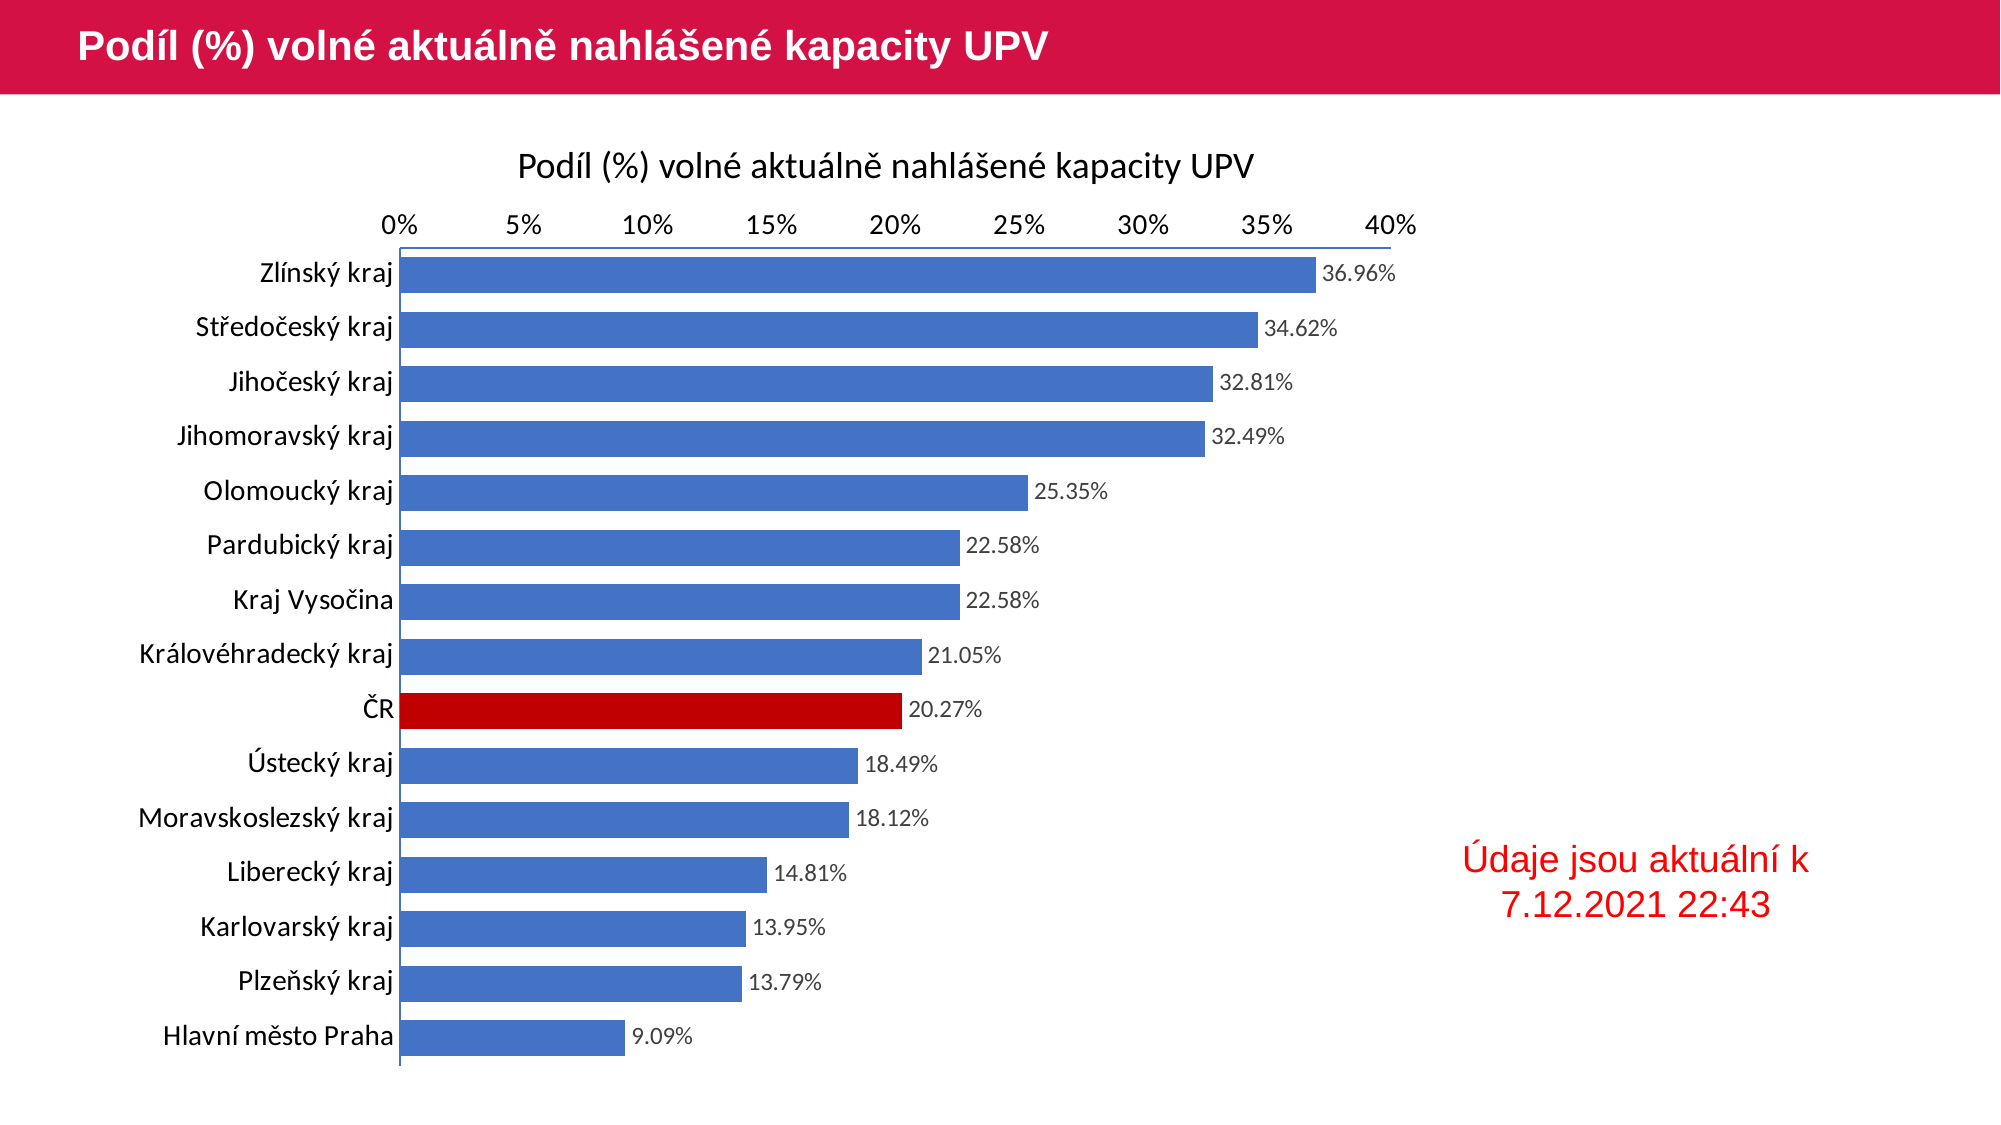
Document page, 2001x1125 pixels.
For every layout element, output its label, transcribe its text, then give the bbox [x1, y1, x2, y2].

chart [111, 194, 1445, 1084]
text_box Údaje jsou aktuální k 7.12.2021 22:43 [1445, 827, 1827, 933]
text_box Podíl (%) volné aktuálně nahlášené kapacity UPV [502, 133, 1270, 194]
title Podíl (%) volné aktuálně nahlášené kapacity UPV [62, 0, 1796, 95]
